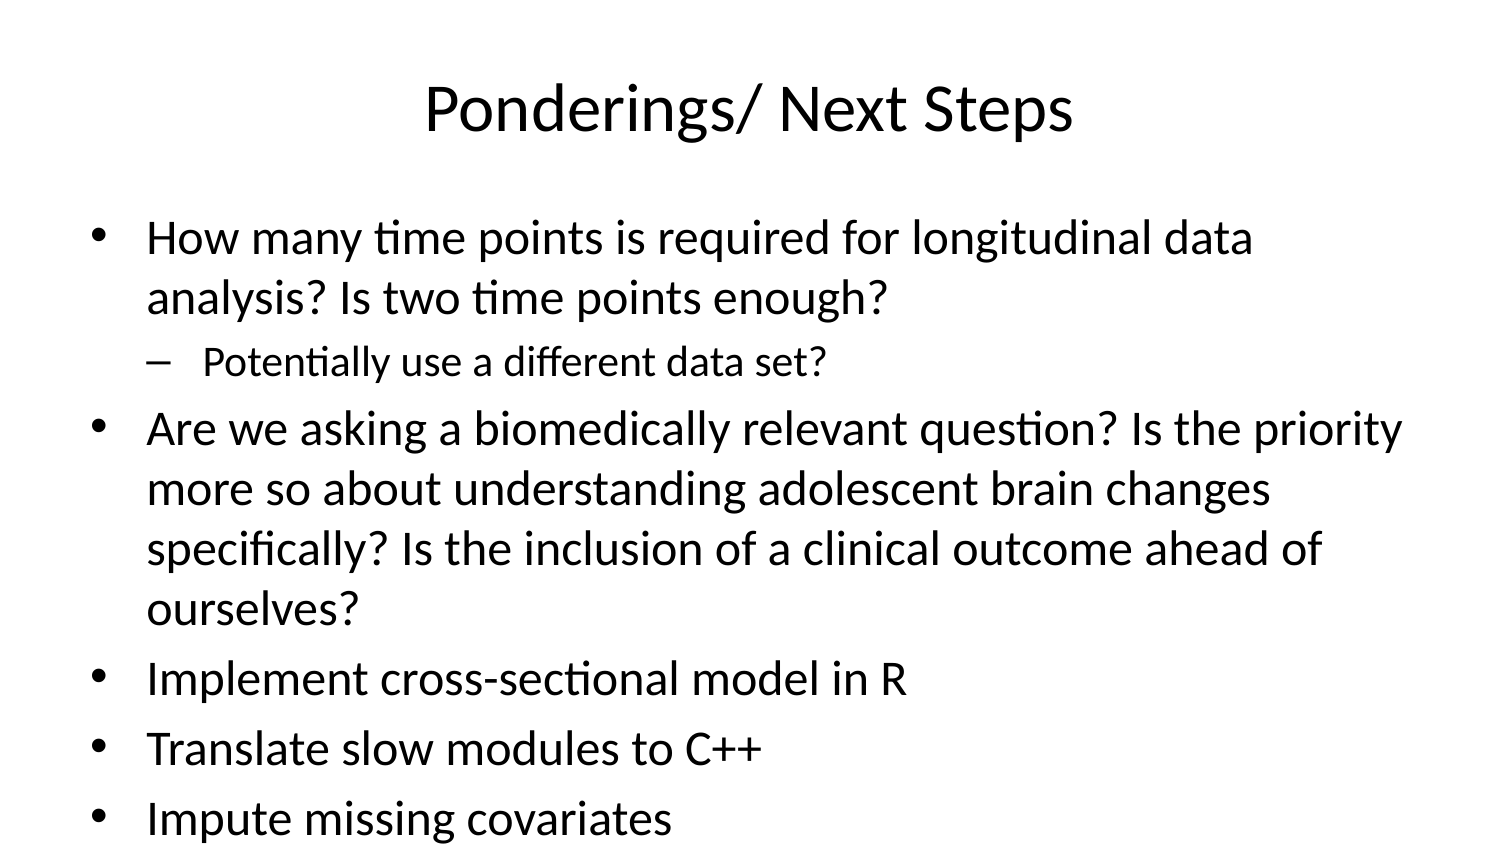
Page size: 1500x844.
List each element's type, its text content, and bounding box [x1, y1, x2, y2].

list How many time points is required for longitudinal data analysis? Is two time points enough? Potentially use a different data set? Are we asking a biomedically relevant question? Is the priority more so about understanding adolescent brain changes specifically? Is the inclusion of a clinical outcome ahead of ourselves? Implement cross-sectional model in R Translate slow modules to C++ Impute missing covariates Add longitudinal factors Add random intercept effects Simulation studies Apply to ABCD Study in full [75, 196, 1425, 754]
title Ponderings/ Next Steps [75, 33, 1425, 175]
